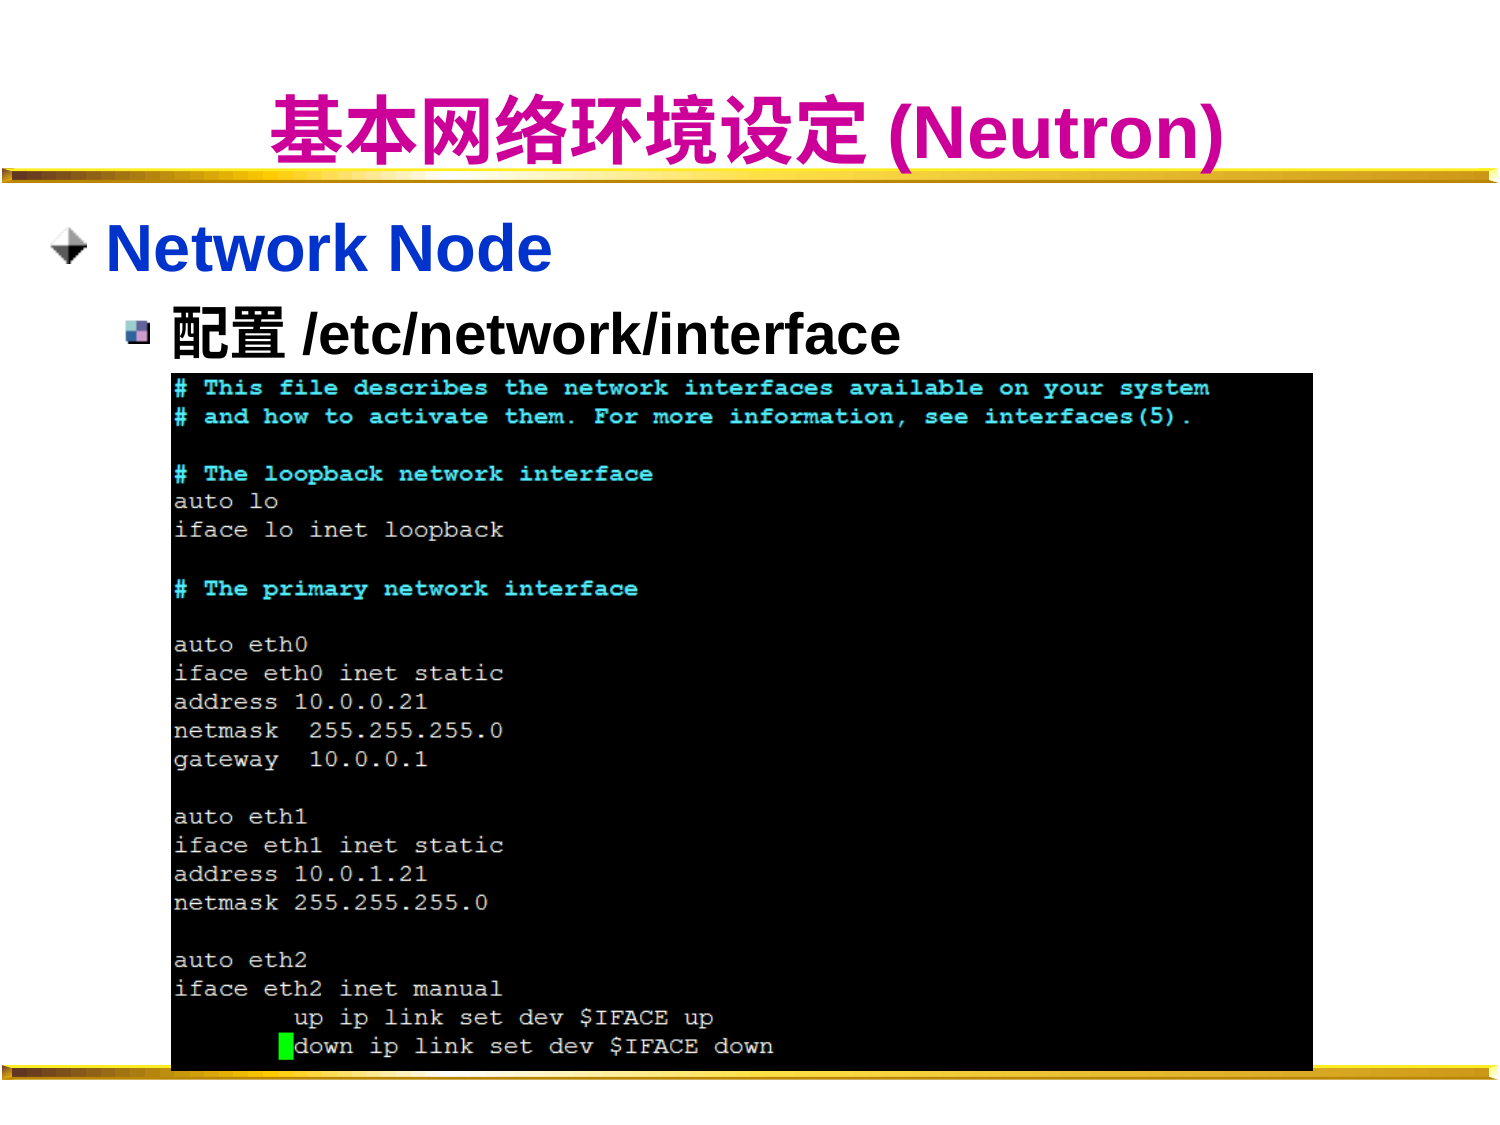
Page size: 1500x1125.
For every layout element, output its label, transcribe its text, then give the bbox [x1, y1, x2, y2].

title 基本网络环境设定(Neutron) [34, 96, 1461, 161]
list Network Node 配置/etc/network/interface [34, 197, 1463, 1041]
picture [170, 373, 1313, 1071]
picture [49, 226, 87, 264]
picture [124, 319, 150, 344]
